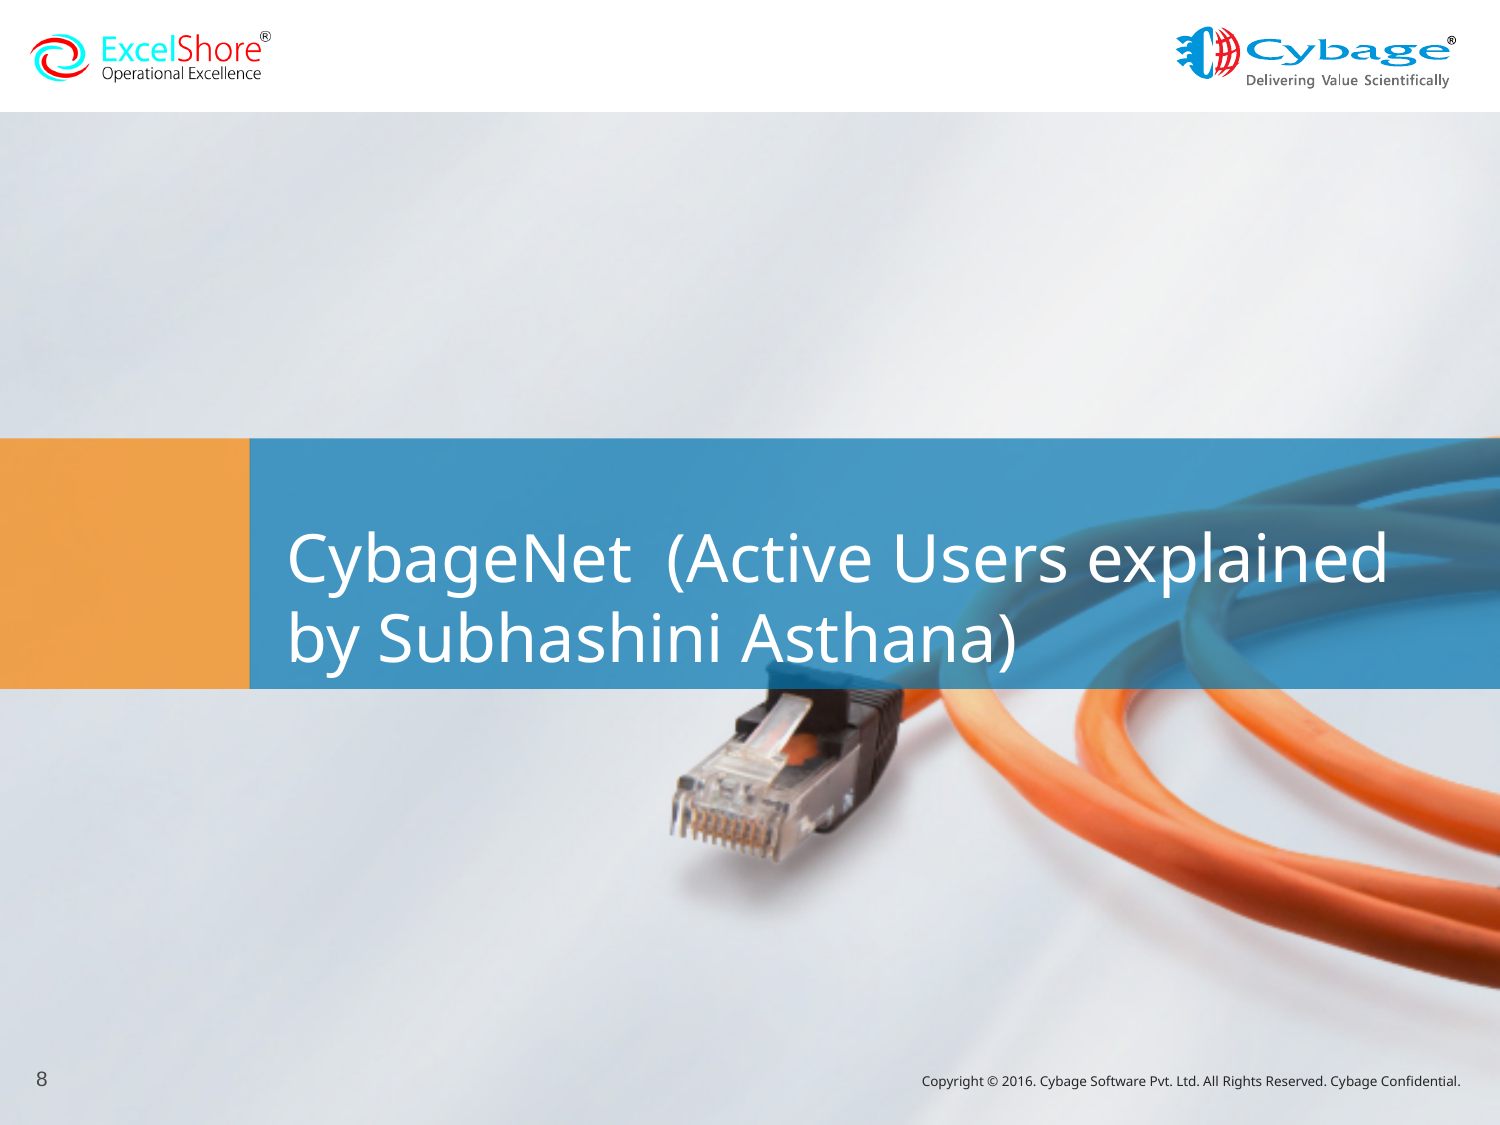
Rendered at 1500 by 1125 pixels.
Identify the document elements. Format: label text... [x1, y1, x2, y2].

picture [0, 112, 1500, 1125]
title CybageNet (Active Users explained by Subhashini Asthana) [271, 508, 1463, 601]
slide_number 8 [21, 1048, 102, 1109]
picture [24, 19, 279, 92]
